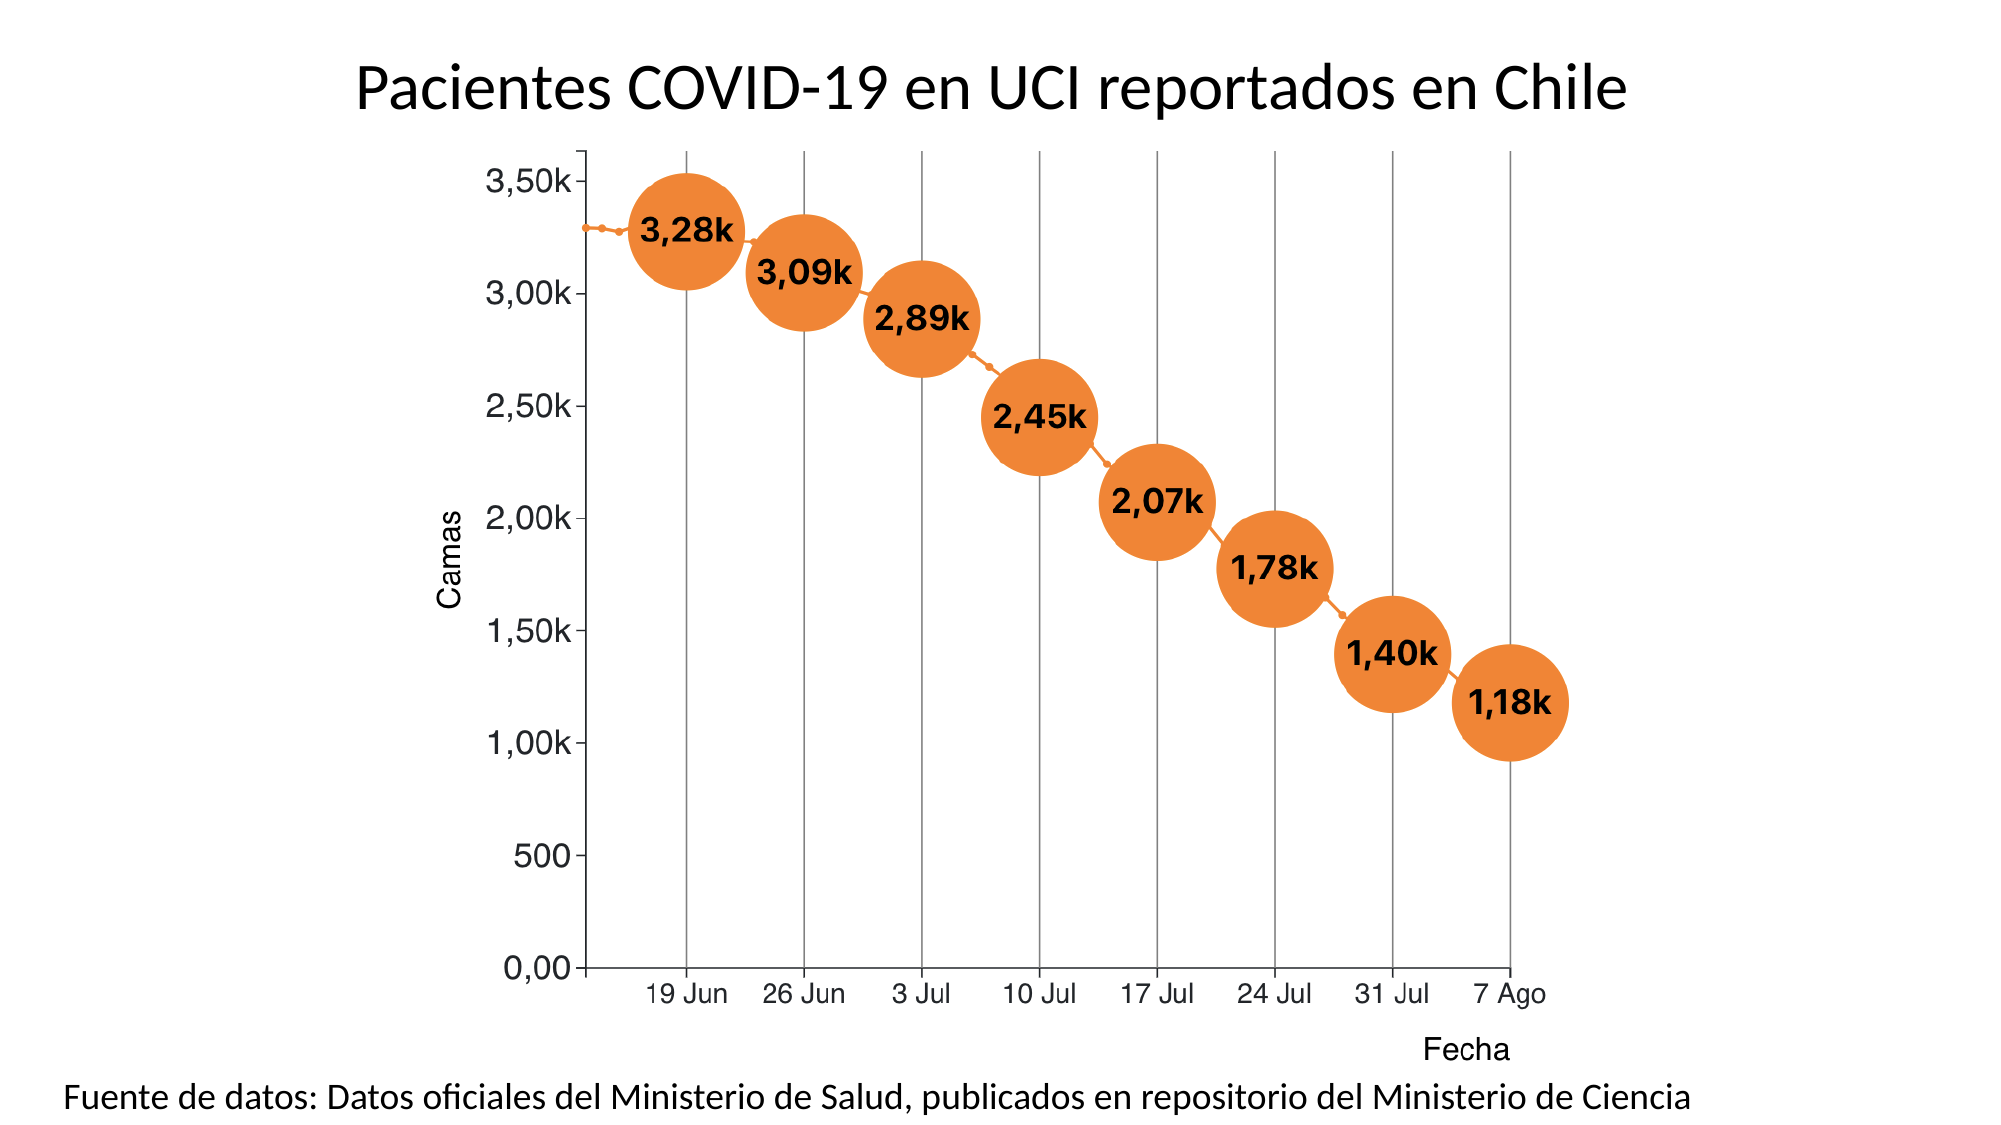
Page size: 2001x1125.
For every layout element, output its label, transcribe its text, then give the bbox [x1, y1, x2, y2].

text_box Pacientes COVID-19 en UCI reportados en Chile [340, 35, 1660, 130]
picture [422, 131, 1578, 1072]
